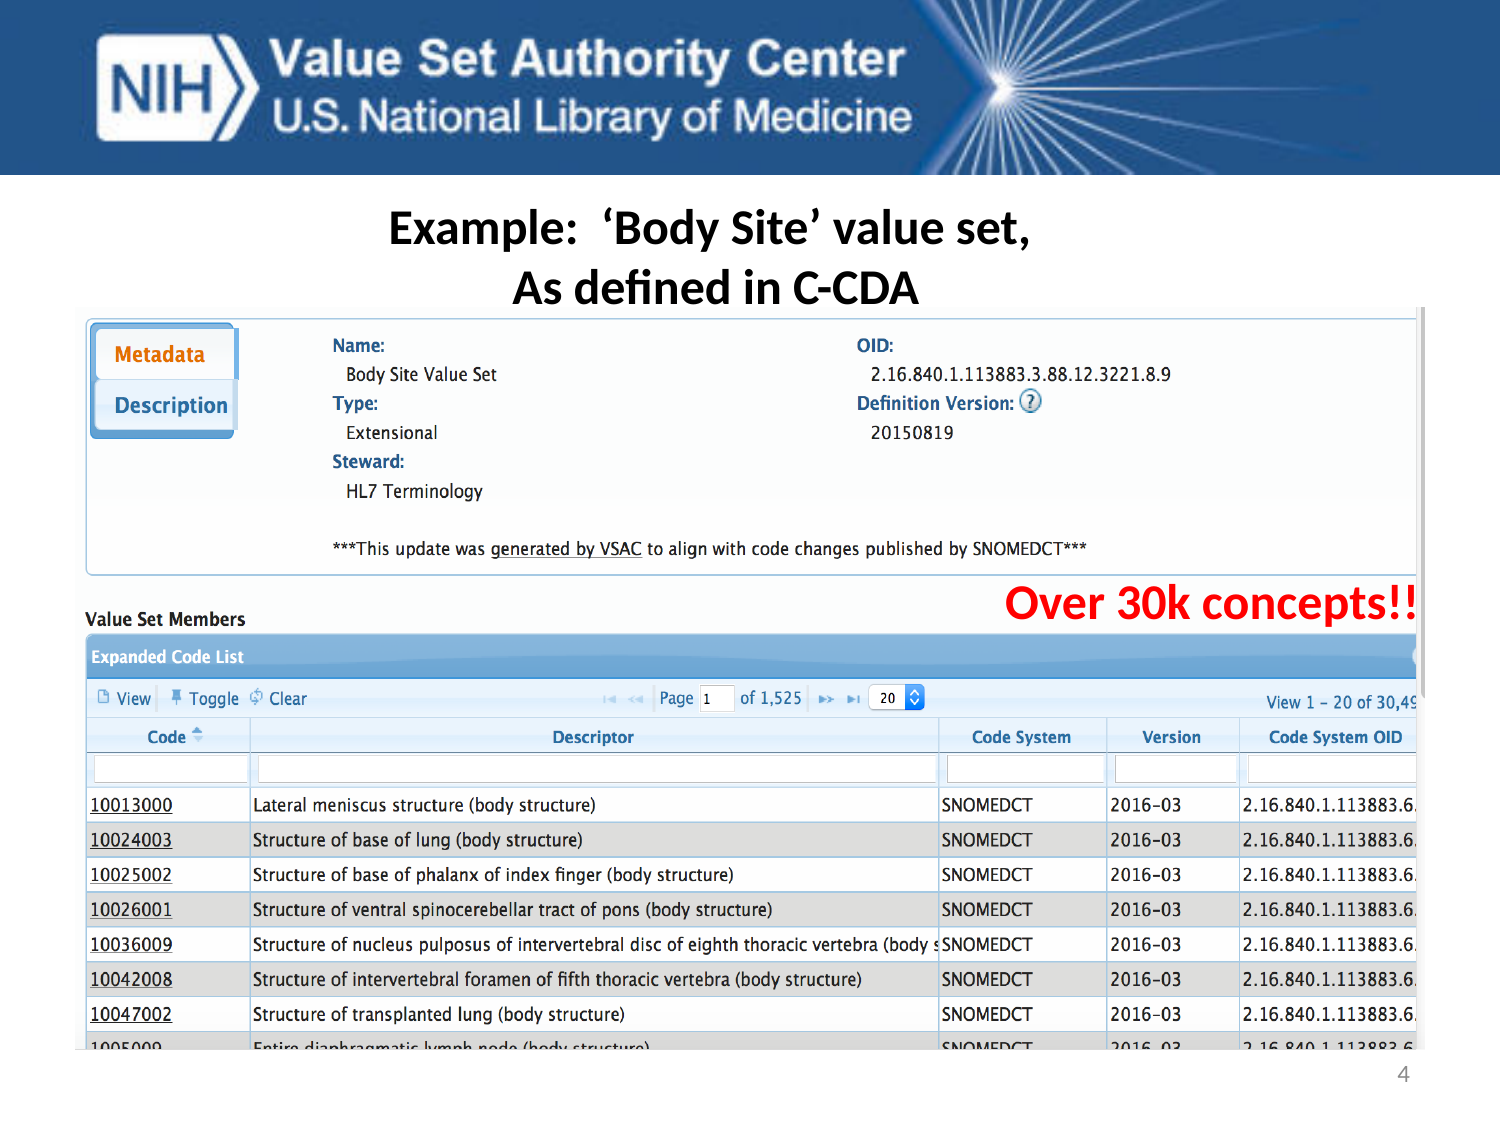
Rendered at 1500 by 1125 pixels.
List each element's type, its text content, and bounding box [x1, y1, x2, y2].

picture [0, 0, 1500, 175]
text_box Over 30k concepts!! [1429, 562, 1435, 638]
text_box Example: ‘Body Site’ value set, As defined in C-CDA [373, 187, 1058, 305]
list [74, 307, 1426, 1051]
slide_number 4 [1074, 1057, 1425, 1103]
